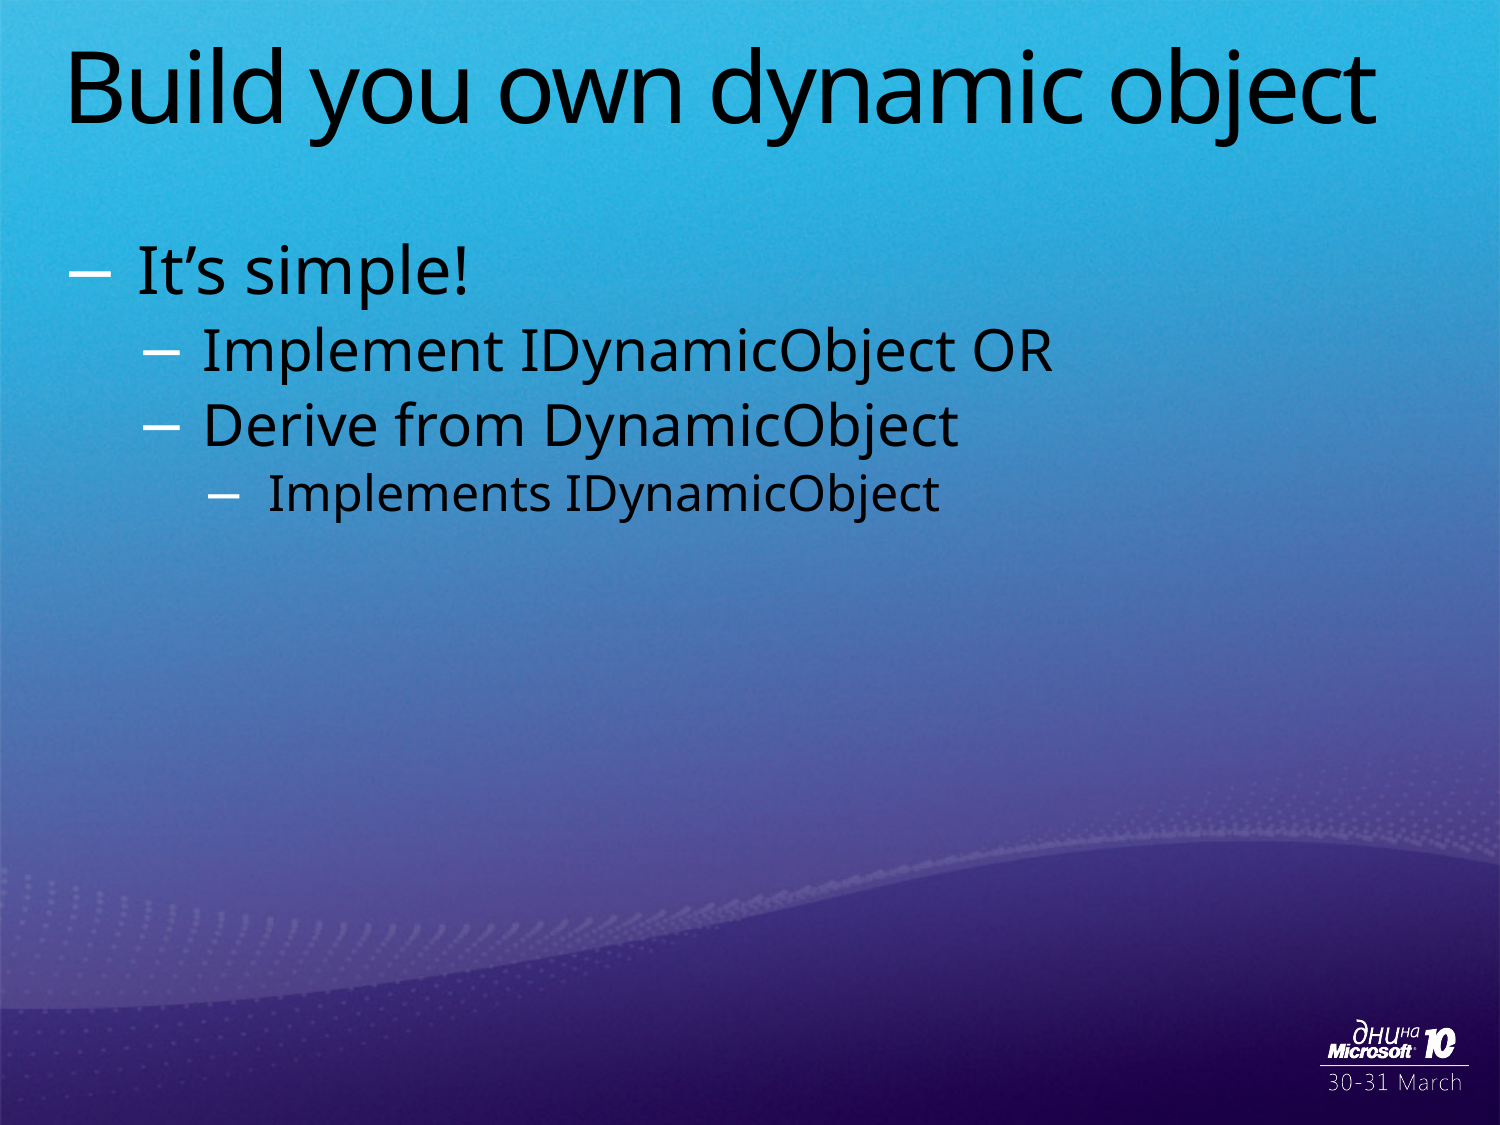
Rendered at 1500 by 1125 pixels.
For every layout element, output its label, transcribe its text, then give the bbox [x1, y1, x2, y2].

title Build you own dynamic object [62, 37, 1438, 147]
picture [0, 0, 1500, 1125]
list It’s simple! Implement IDynamicObject OR Derive from DynamicObject Implements IDynamicObject [62, 237, 1438, 611]
